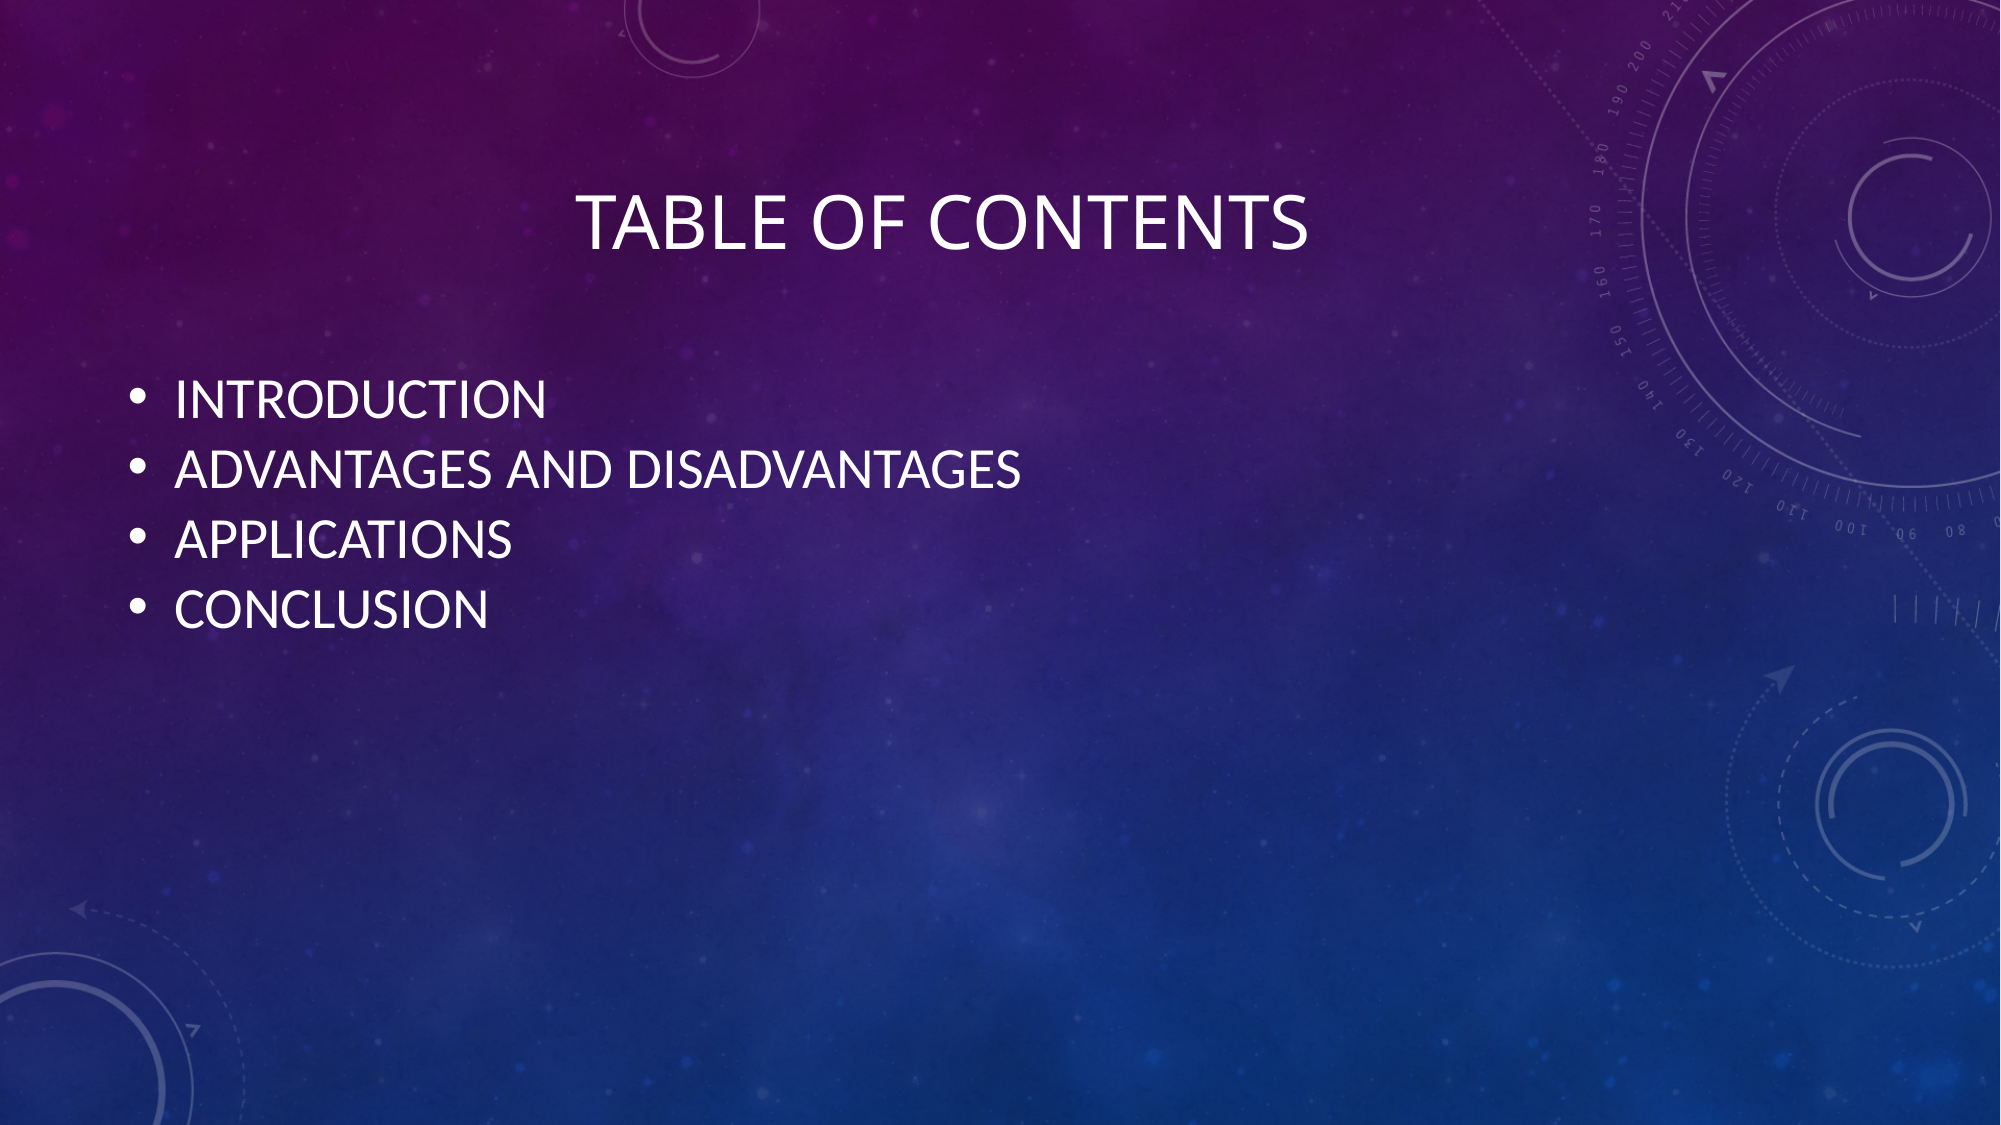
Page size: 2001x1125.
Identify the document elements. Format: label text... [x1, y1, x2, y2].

list INTRODUCTION ADVANTAGES AND DISADVANTAGES APPLICATIONS CONCLUSION [112, 351, 1775, 950]
title TABLE OF CONTENTS [112, 99, 1775, 339]
picture [0, 0, 2001, 1125]
